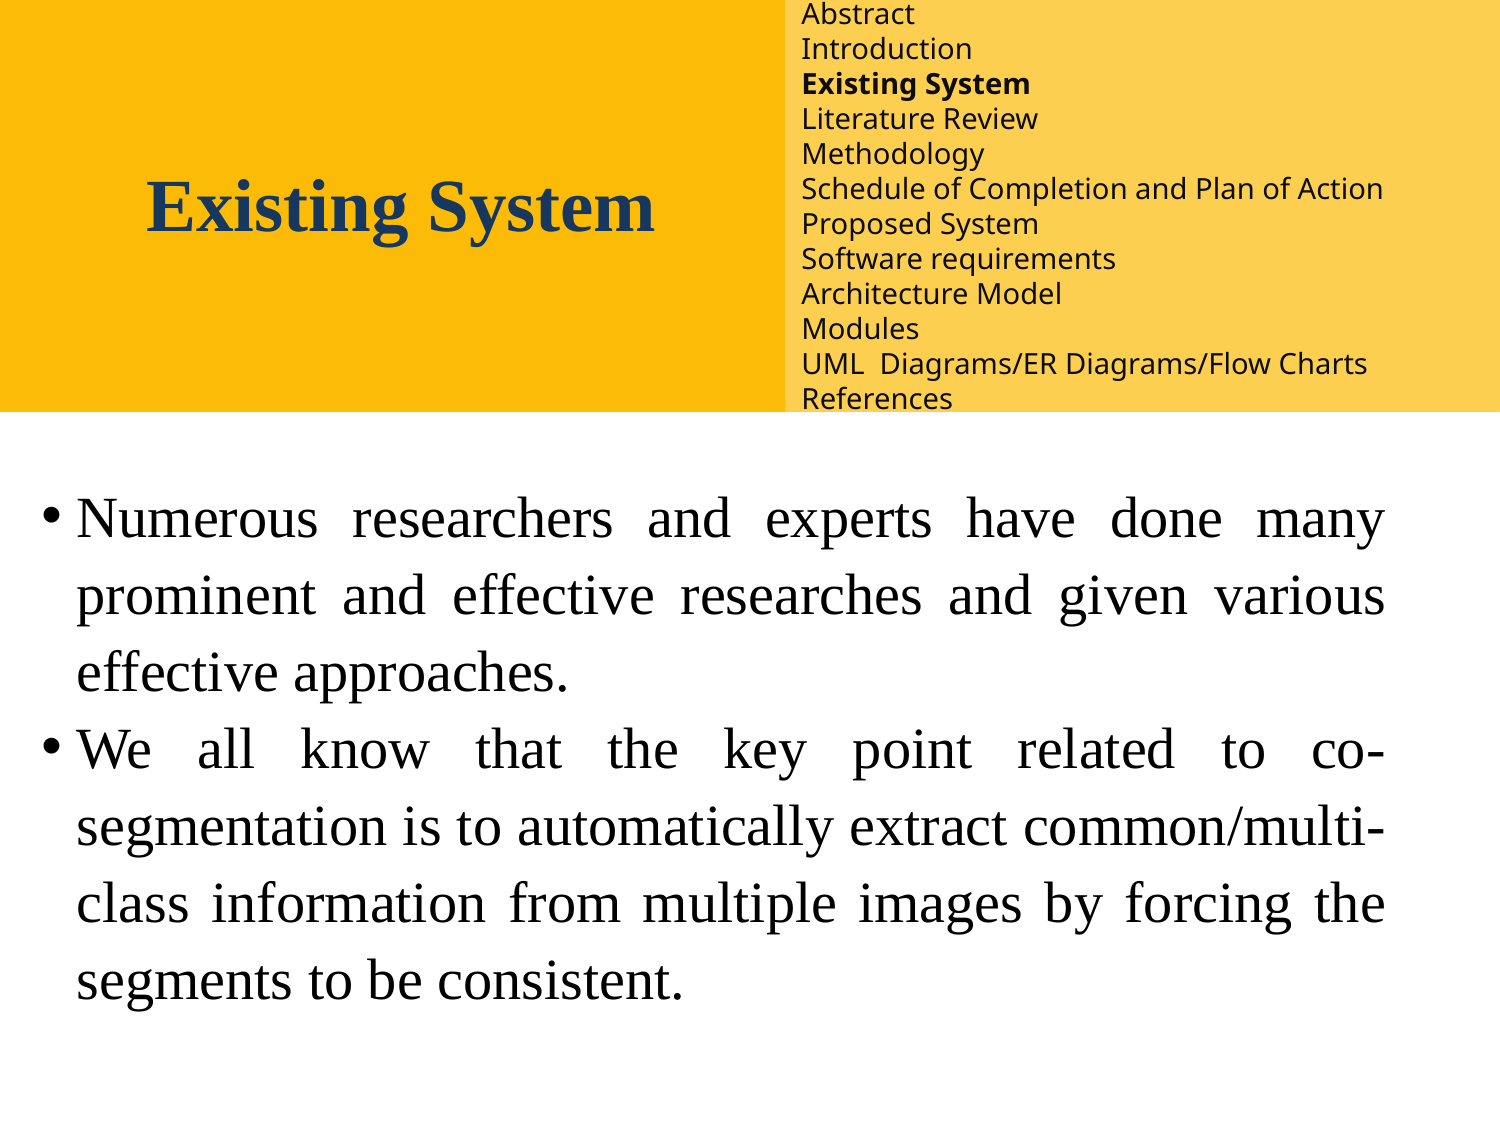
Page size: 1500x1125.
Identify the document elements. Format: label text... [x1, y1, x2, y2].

text_box Existing System [44, 148, 743, 254]
text_box [0, 0, 785, 412]
text_box Abstract Introduction Existing System Literature Review Methodology Schedule of Completion and Plan of Action Proposed System Software requirements Architecture Model Modules UML Diagrams/ER Diagrams/Flow Charts References [785, 0, 1500, 412]
text_box [26, 410, 1469, 1088]
